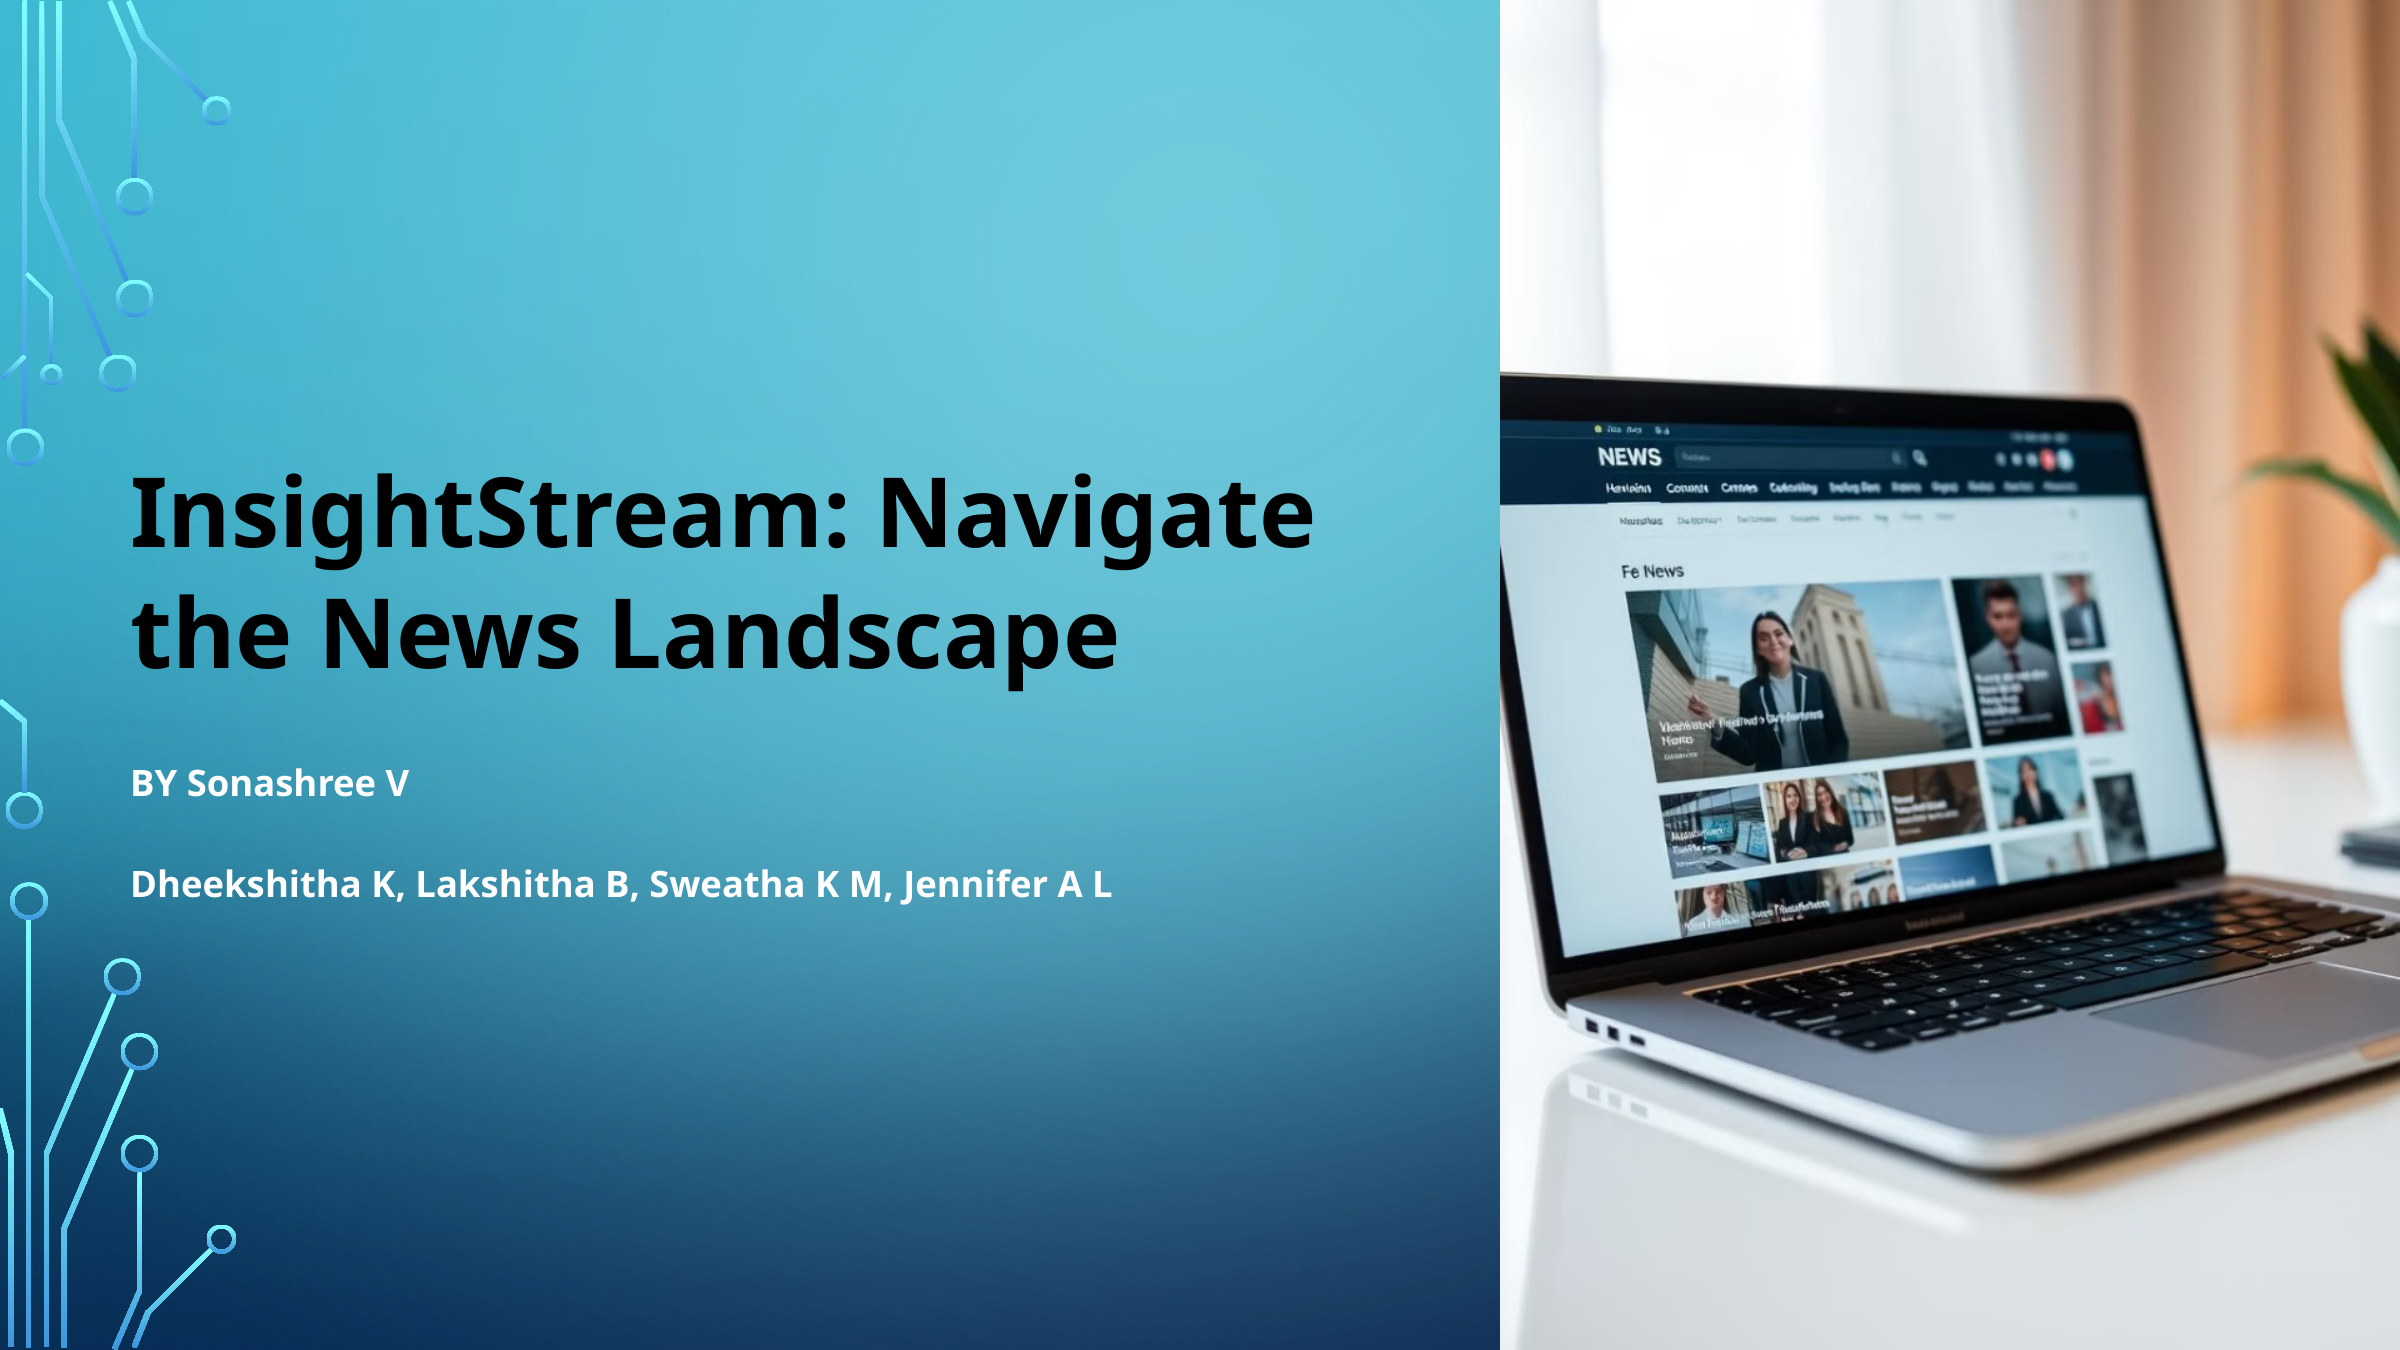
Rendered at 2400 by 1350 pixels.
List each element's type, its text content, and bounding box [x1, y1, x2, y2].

text_box Dheekshitha K, Lakshitha B, Sweatha K M, Jennifer A L [130, 845, 1370, 906]
text_box BY Sonashree V [130, 744, 1370, 804]
text_box InsightStream: Navigate the News Landscape [130, 444, 1370, 689]
picture [1499, 0, 2400, 1350]
